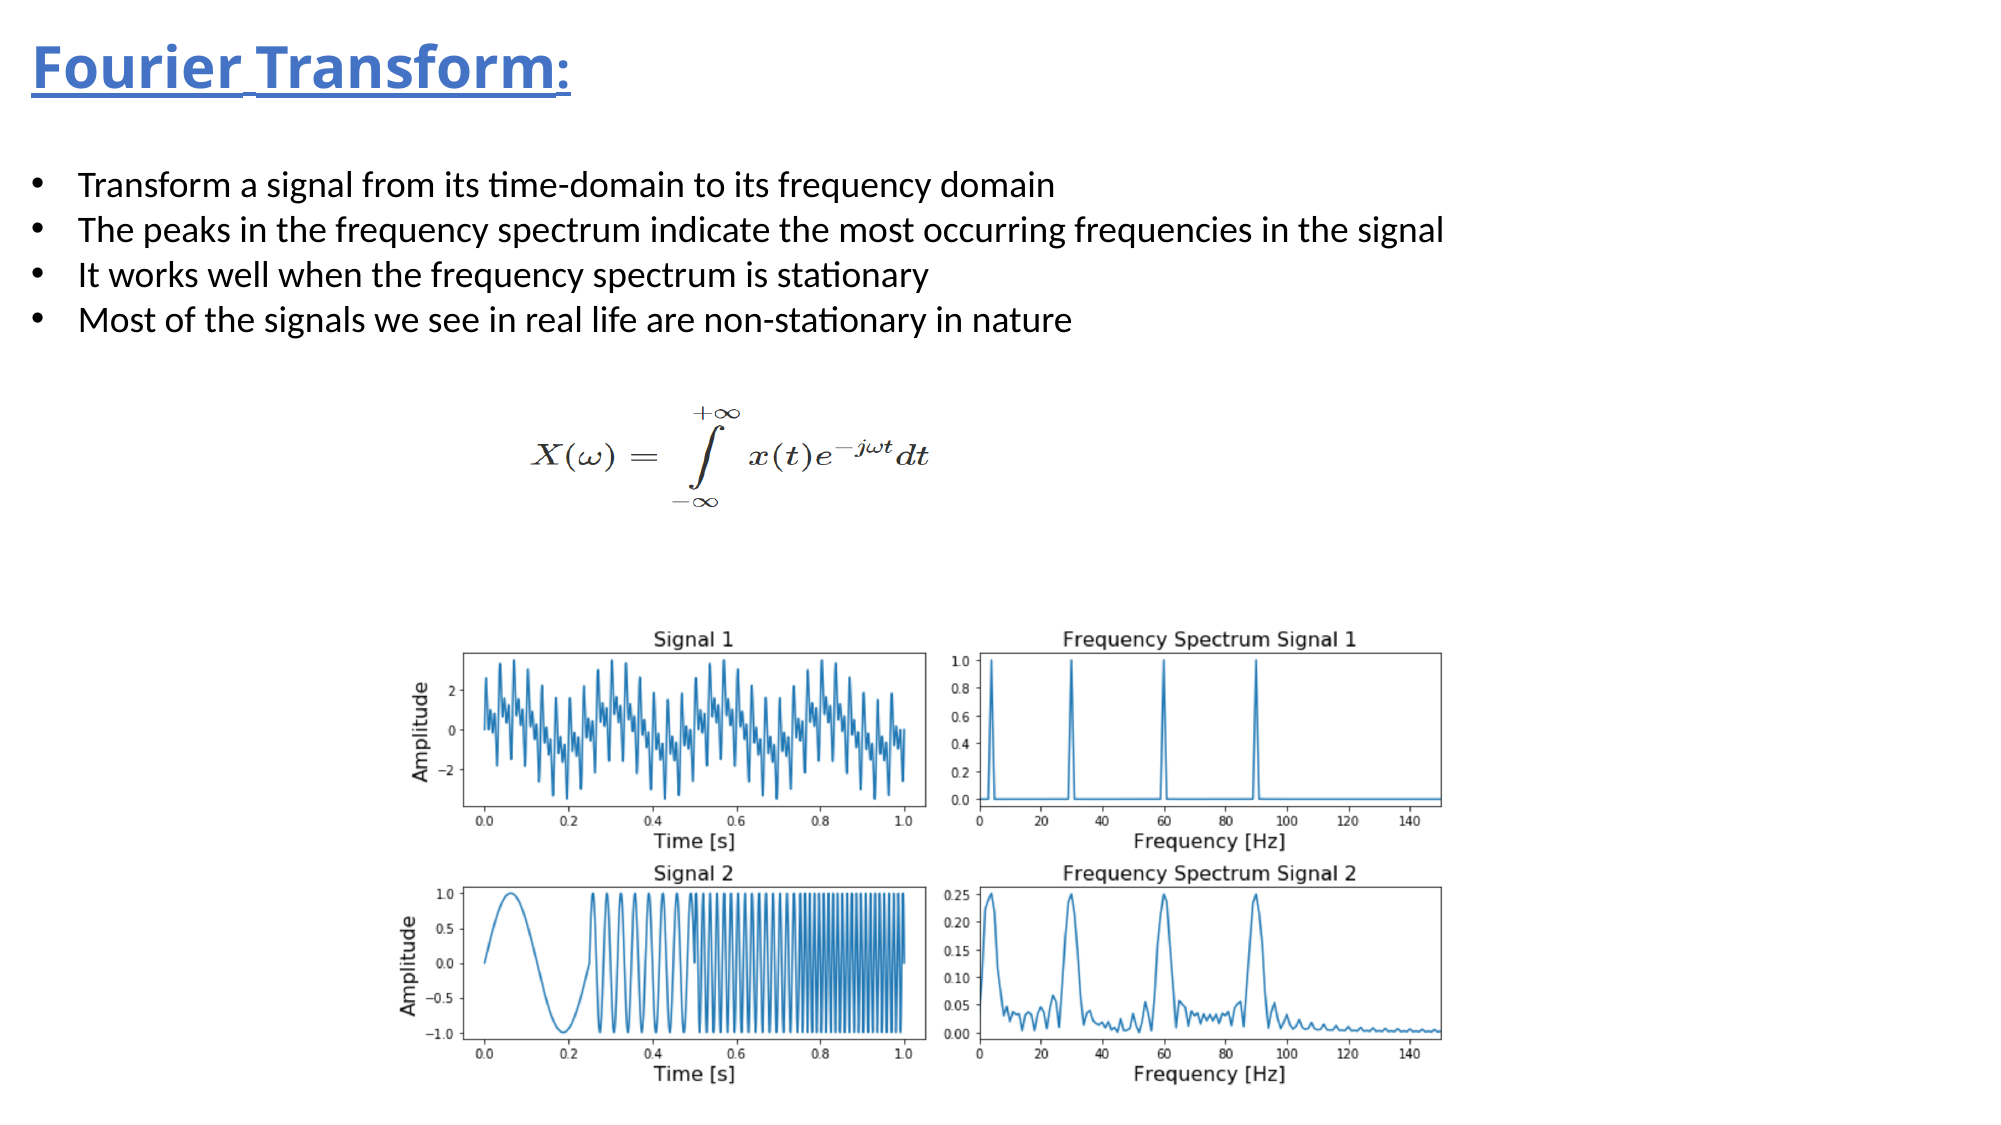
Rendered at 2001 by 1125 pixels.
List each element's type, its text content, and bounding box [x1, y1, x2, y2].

picture [362, 599, 1468, 1102]
title Fourier Transform: [16, 23, 1742, 117]
picture [496, 386, 968, 529]
text_box Transform a signal from its time-domain to its frequency domain The peaks in the frequency spectrum indicate the most occurring frequencies in the signal It works well when the frequency spectrum is stationary Most of the signals we see in real life are non-stationary in nature [16, 153, 1846, 348]
